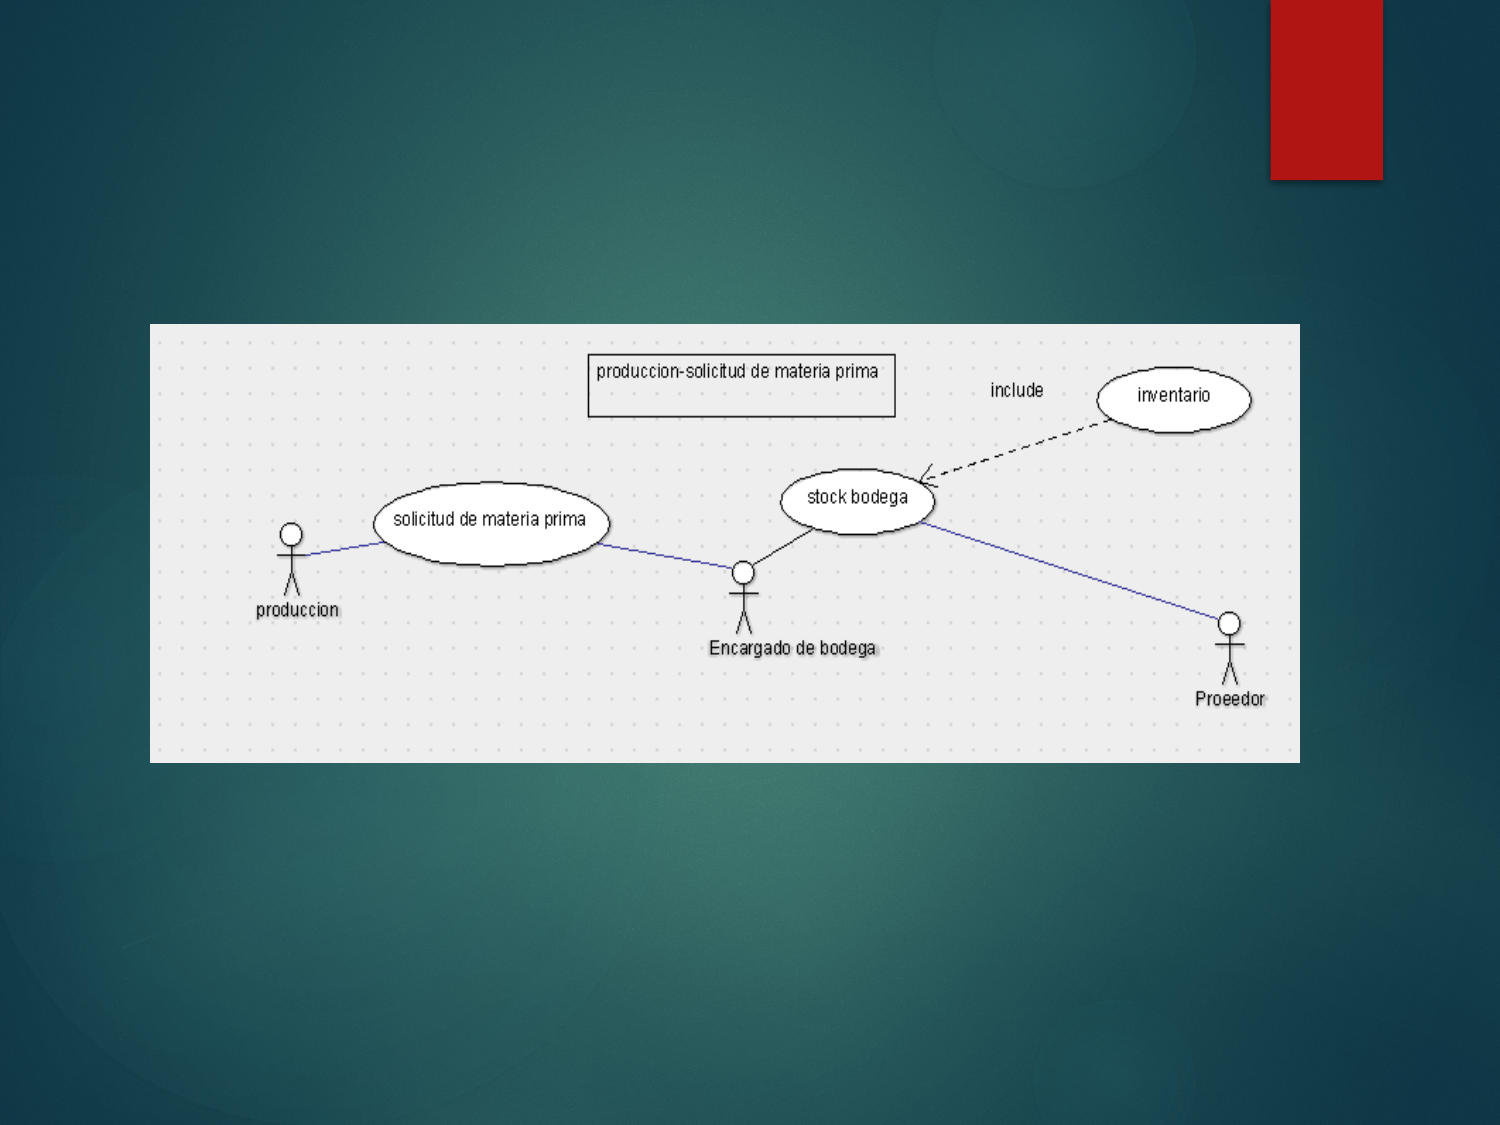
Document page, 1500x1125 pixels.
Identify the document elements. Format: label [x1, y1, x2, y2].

list [149, 324, 1301, 763]
